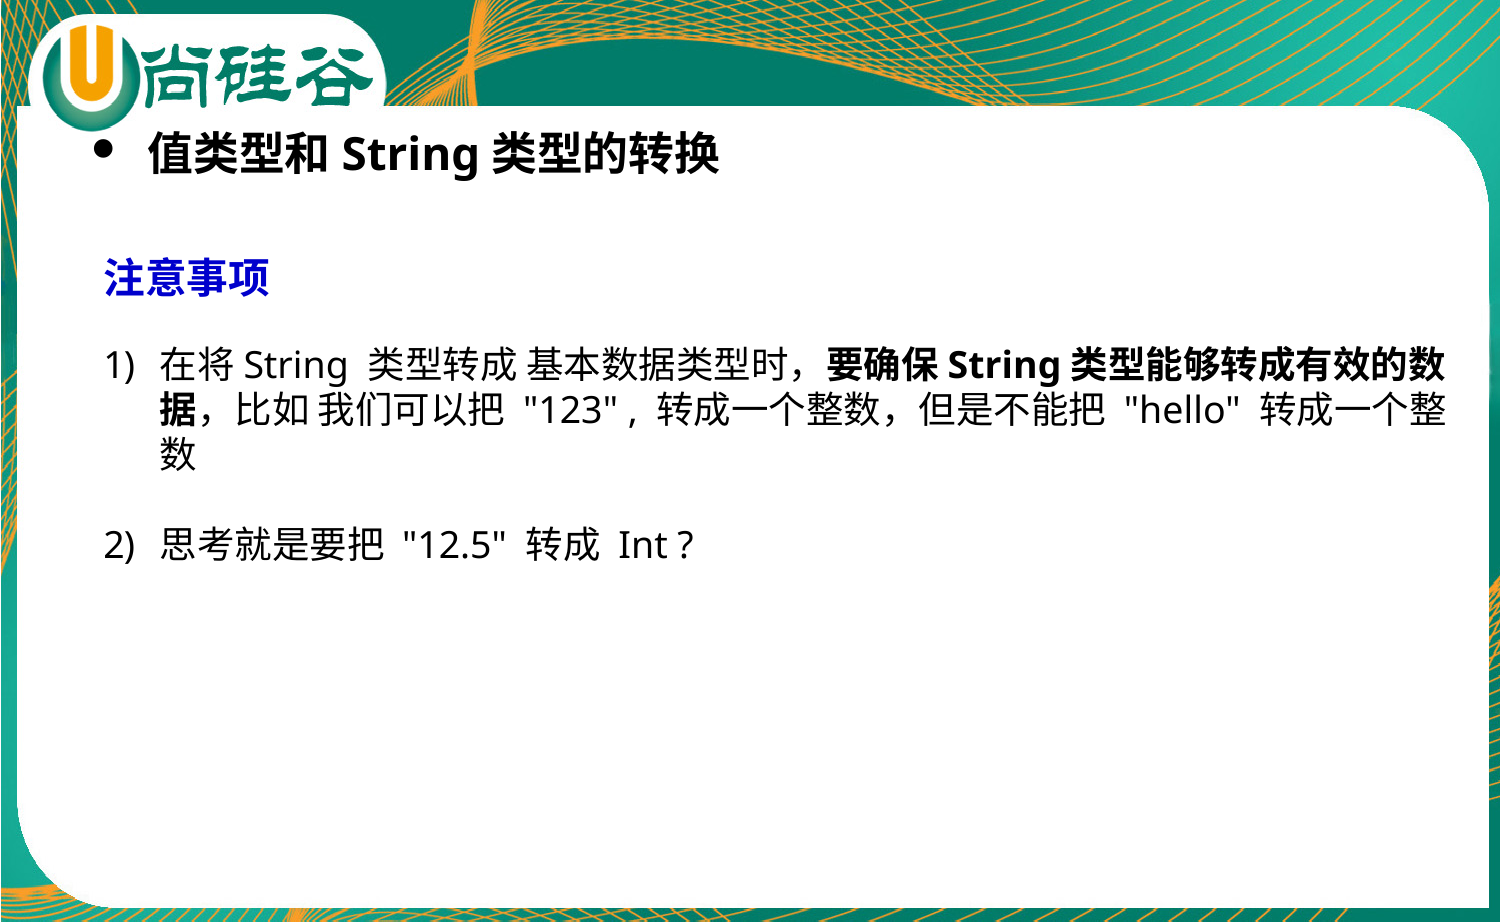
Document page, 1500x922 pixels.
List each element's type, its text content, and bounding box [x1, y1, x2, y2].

text_box 值类型和String类型的转换 [76, 123, 1270, 188]
picture [0, 0, 1500, 922]
text_box 注意事项 在将String 类型转成 基本数据类型时，要确保String类型能够转成有效的数据，比如 我们可以把 "123" , 转成一个整数，但是不能把 "hello" 转成一个整数 思考就是要把 "12.5" 转成 Int ? [88, 204, 1471, 734]
